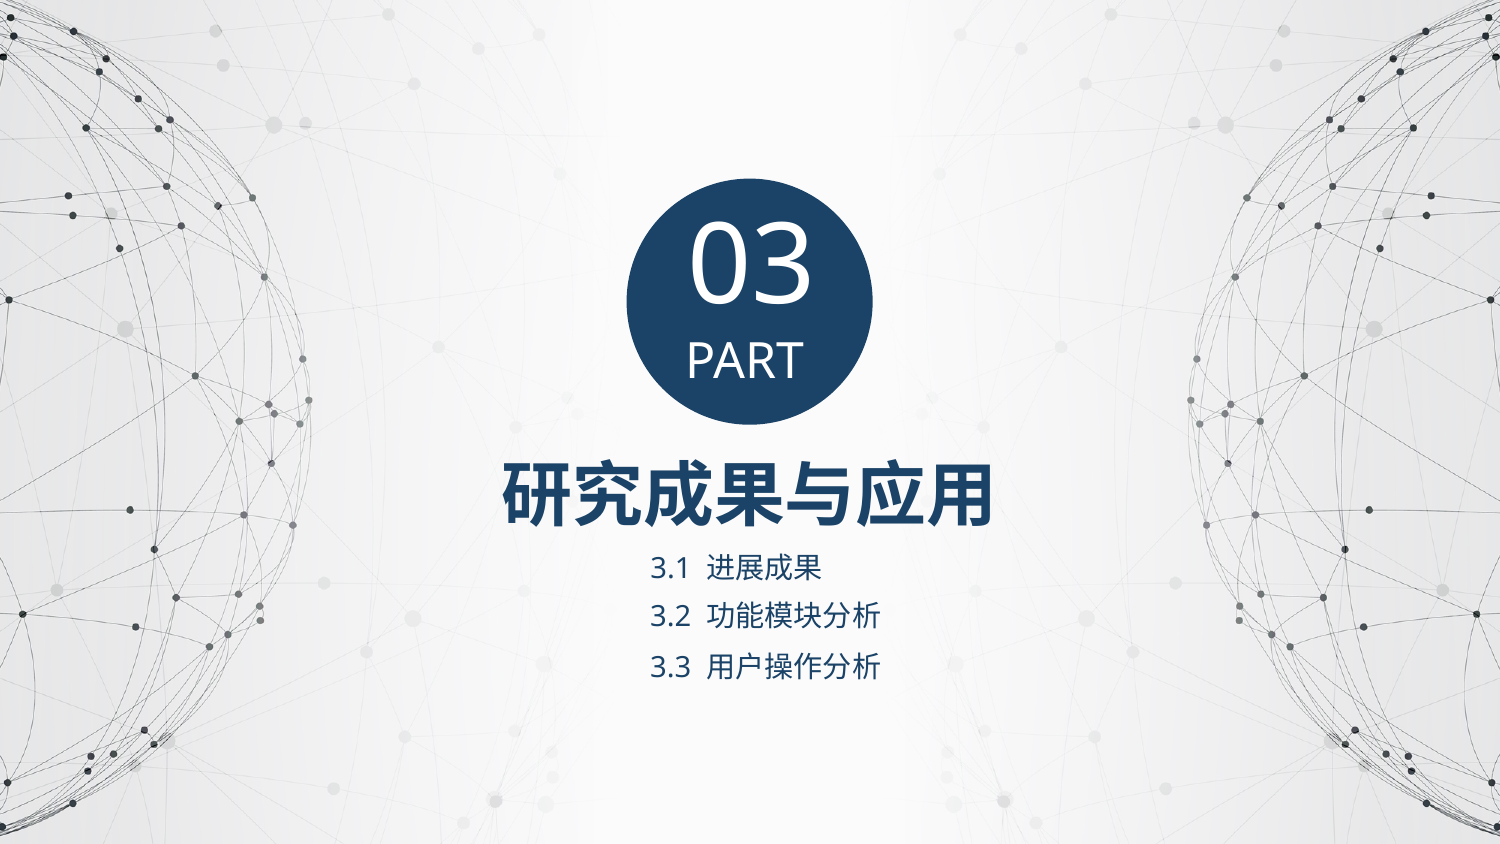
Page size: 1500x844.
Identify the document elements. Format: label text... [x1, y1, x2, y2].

text_box 3.3 用户操作分析 [635, 640, 897, 691]
text_box 3.1 进展成果 [635, 541, 838, 590]
text_box [667, 395, 832, 426]
text_box [633, 177, 866, 258]
picture [0, 0, 1500, 844]
text_box 研究成果与应用 [407, 444, 1092, 541]
text_box 03 PART [609, 258, 894, 395]
text_box 3.2 功能模块分析 [635, 590, 897, 640]
